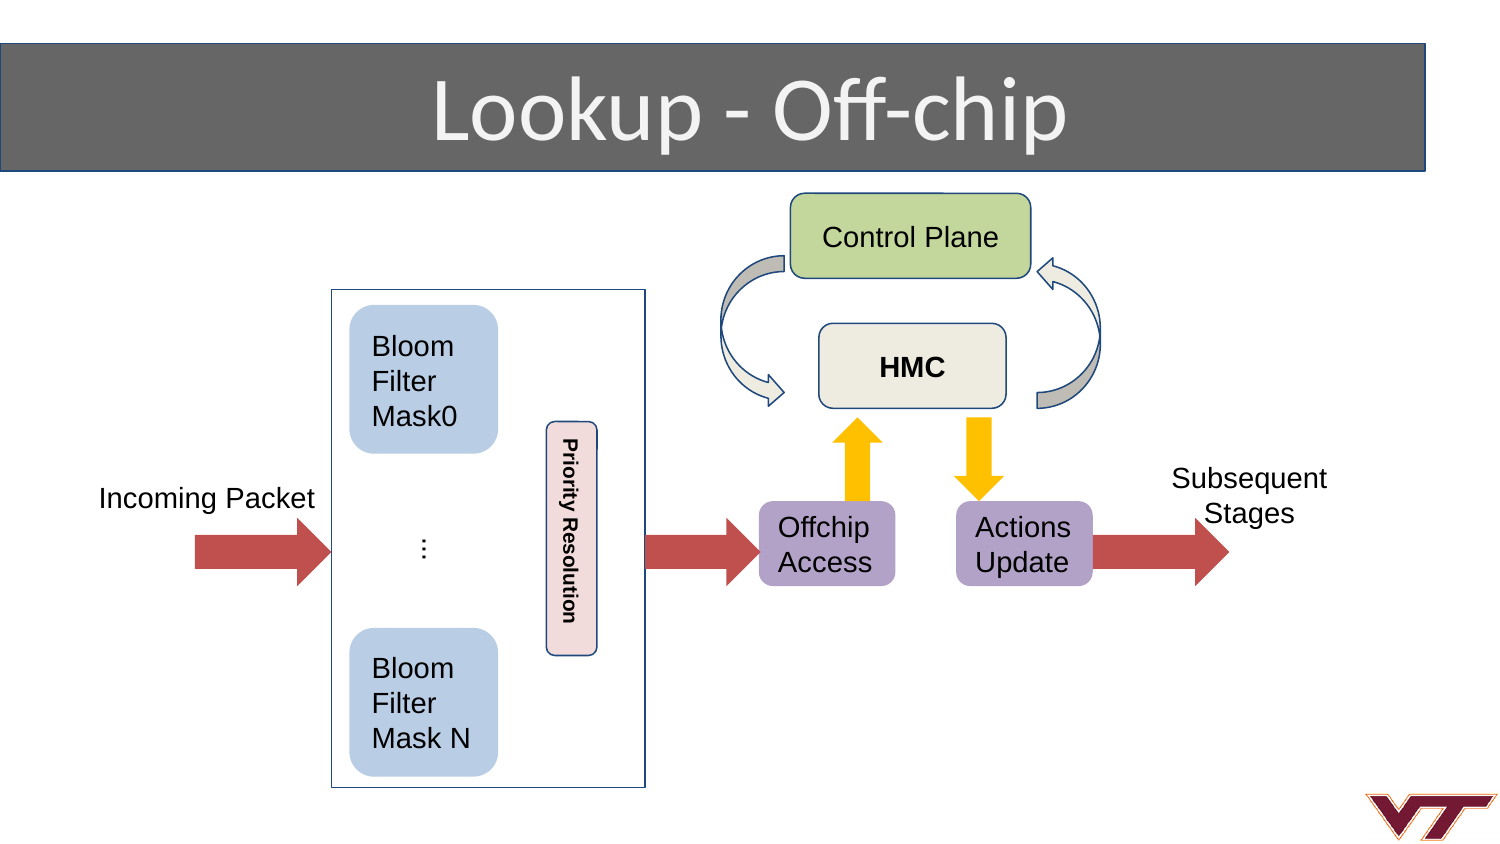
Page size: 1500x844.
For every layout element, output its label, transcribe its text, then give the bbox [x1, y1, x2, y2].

text_box [645, 517, 761, 587]
text_box [1037, 257, 1101, 409]
text_box Actions Update [956, 501, 1093, 587]
text_box Subsequent Stages [1125, 444, 1374, 530]
text_box Incoming Packet [83, 463, 332, 549]
text_box [194, 549, 331, 587]
text_box Offchip Access [758, 501, 896, 587]
text_box Control Plane [790, 193, 1031, 279]
text_box [1092, 530, 1230, 587]
text_box HMC [818, 323, 1007, 409]
text_box [720, 255, 785, 407]
text_box [331, 289, 645, 788]
text_box [832, 417, 883, 502]
text_box [953, 417, 1005, 502]
picture [1361, 788, 1500, 844]
title Lookup - Off-chip [75, 33, 1425, 175]
